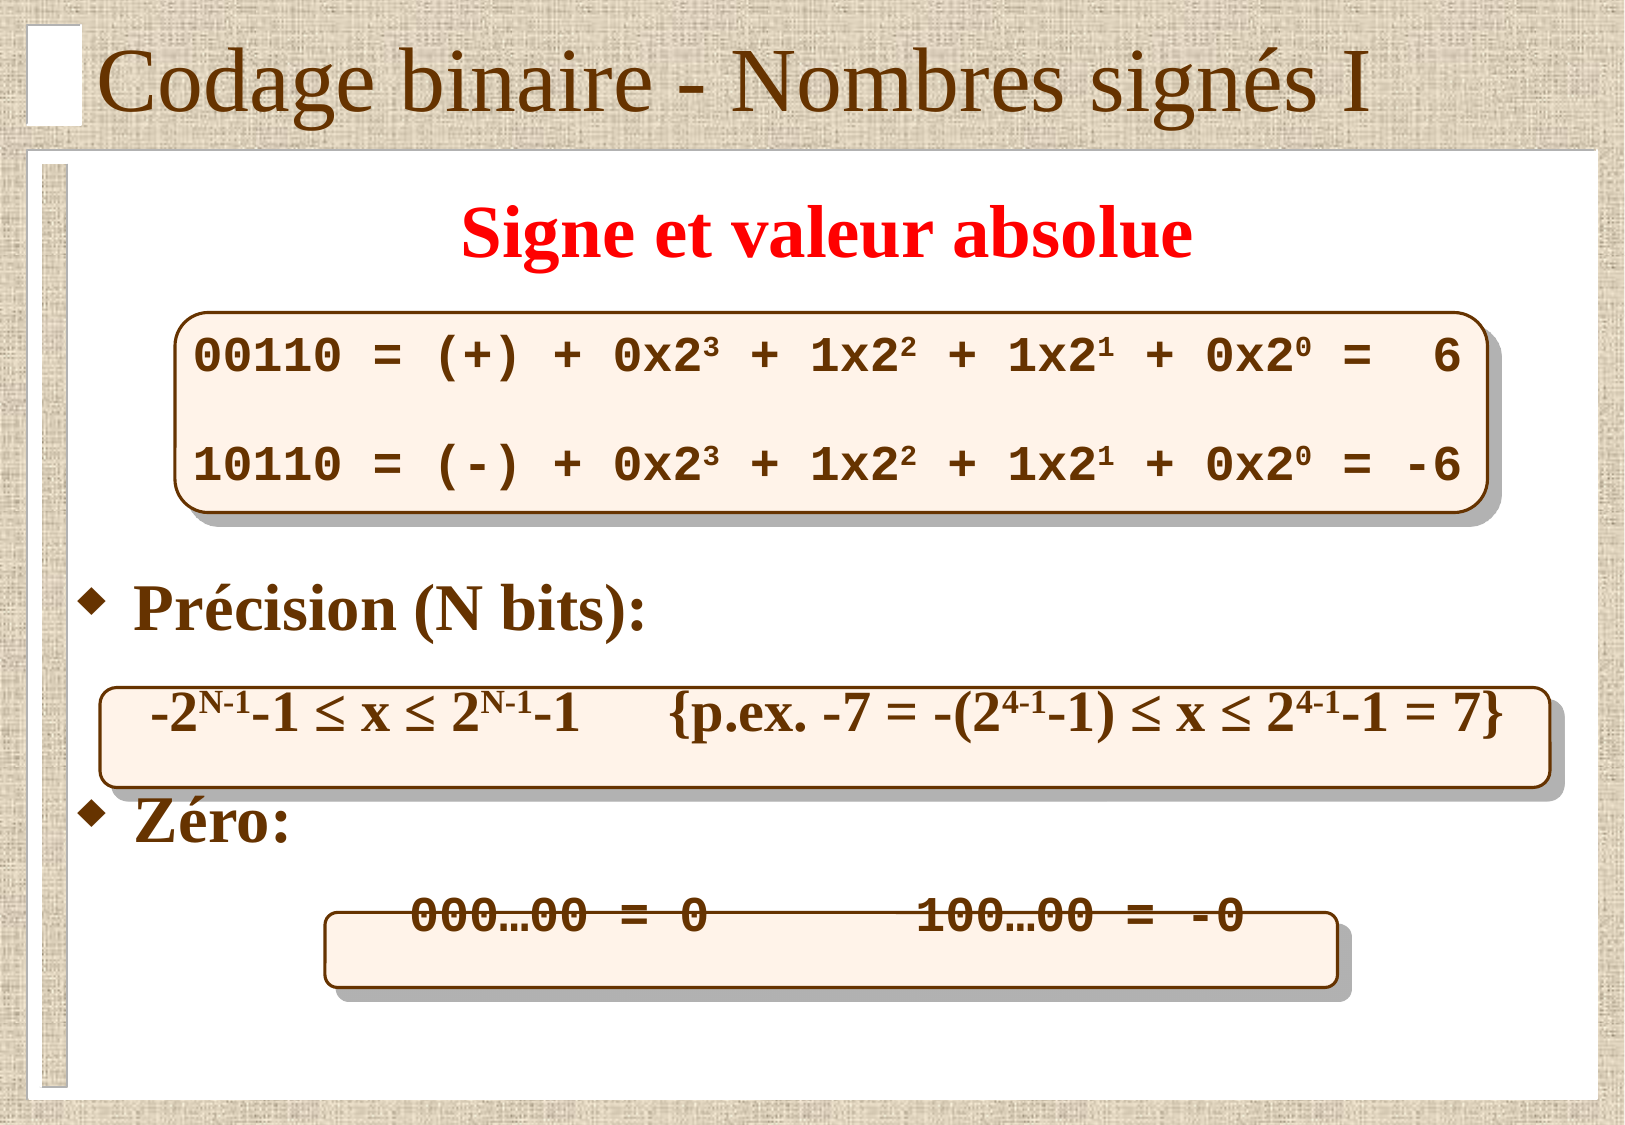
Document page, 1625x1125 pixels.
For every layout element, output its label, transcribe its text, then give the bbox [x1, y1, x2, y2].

picture [0, 0, 1625, 1125]
title Codage binaire - Nombres signés I [81, 24, 1598, 125]
text_box Signe et valeur absolue 00110 = (+) + 0x23 + 1x22 + 1x21 + 0x20 = 6 10110 = (-) + 0x23 + 1x22 + 1x21 + 0x20 = -6 Précision (N bits): -2N-1-1 ≤ x ≤ 2N-1-1 {p.ex. -7 = -(24-1-1) ≤ x ≤ 24-1-1 = 7} Zéro: 000…00 = 0 100…00 = -0 [62, 174, 1593, 1100]
